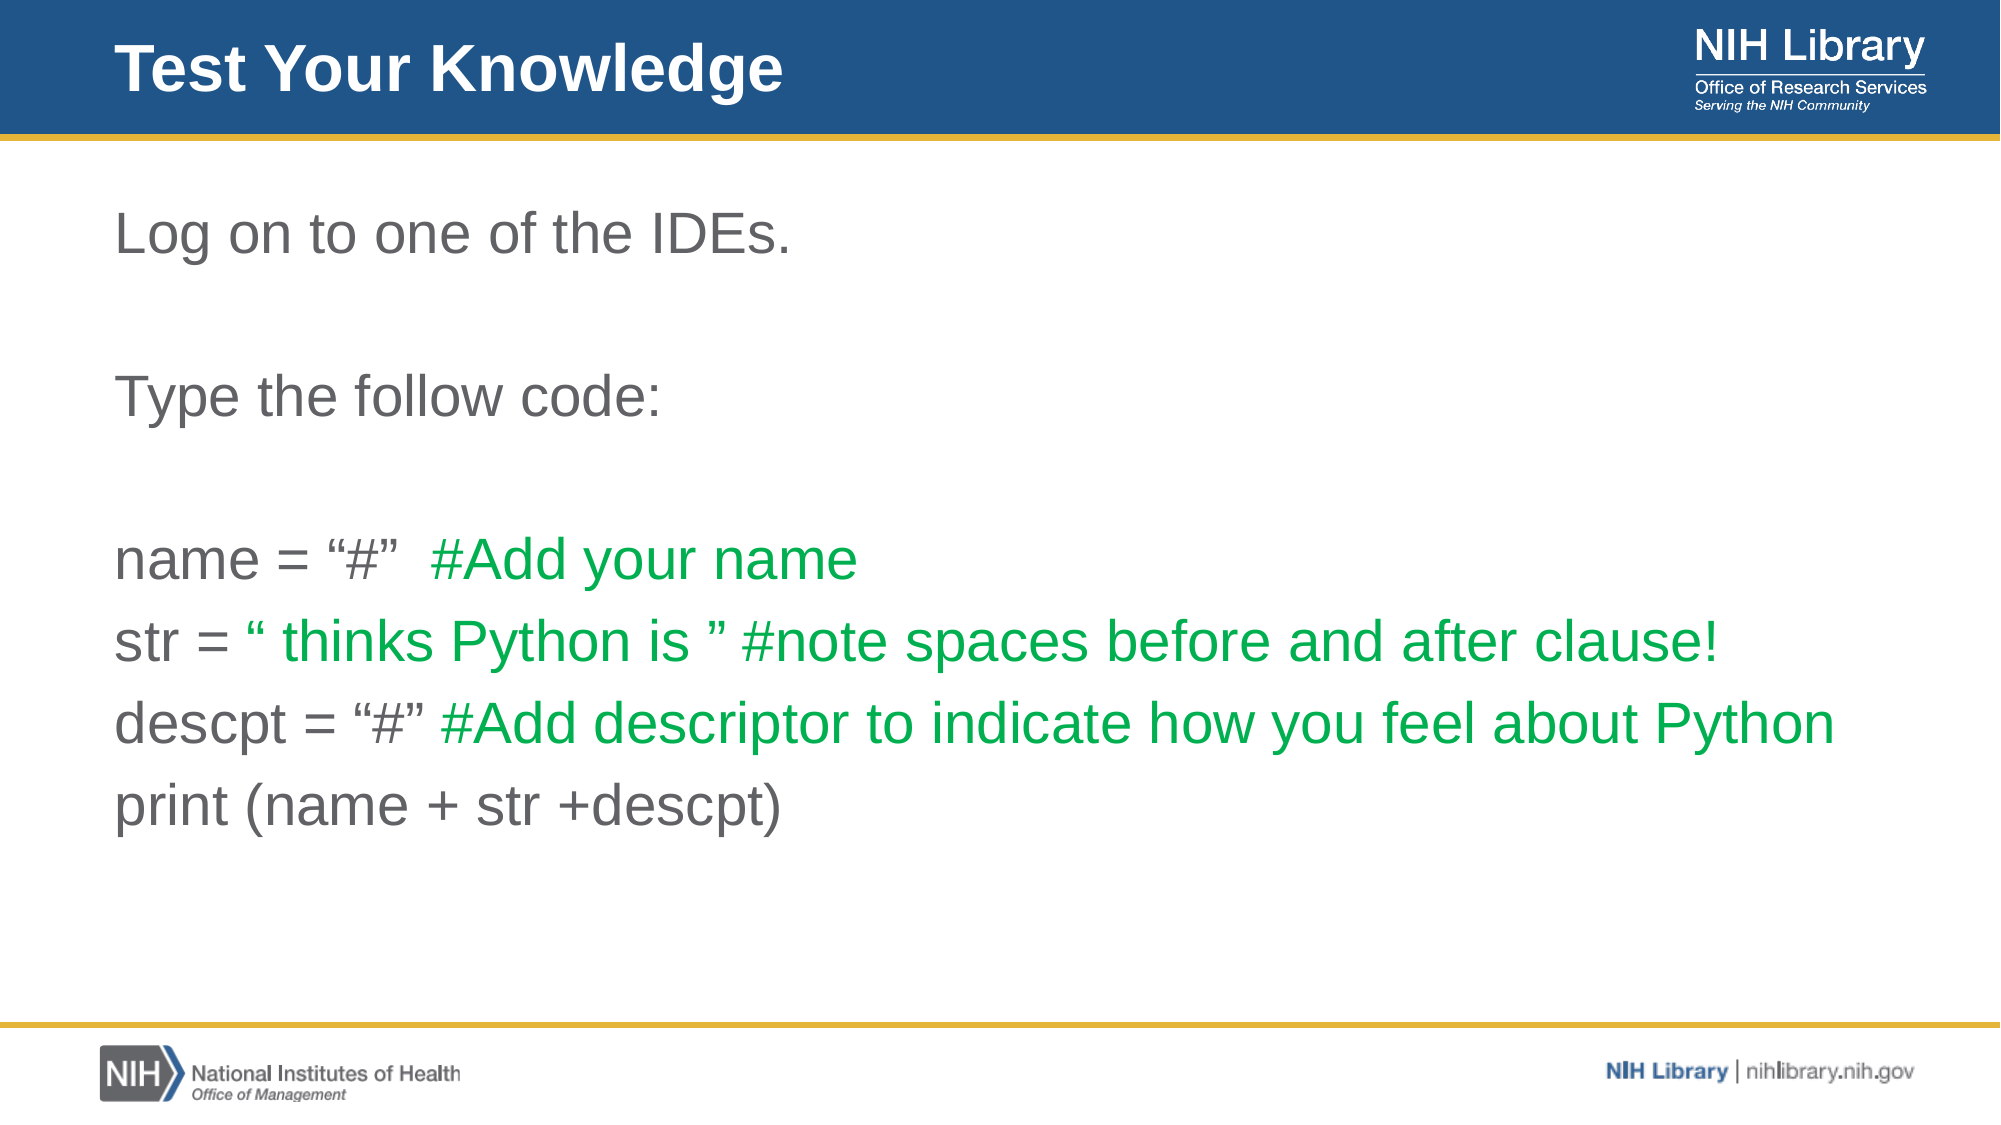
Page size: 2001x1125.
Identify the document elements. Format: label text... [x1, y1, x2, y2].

picture [1678, 141, 1951, 149]
title Test Your Knowledge [99, 26, 1481, 102]
list Log on to one of the IDEs. Type the follow code: name = “#” #Add your name str = “ thinks Python is ” #note spaces before and after clause! descpt = “#” #Add descriptor to indicate how you feel about Python print (name + str +descpt) [99, 187, 1900, 990]
picture [1678, 3, 1951, 134]
